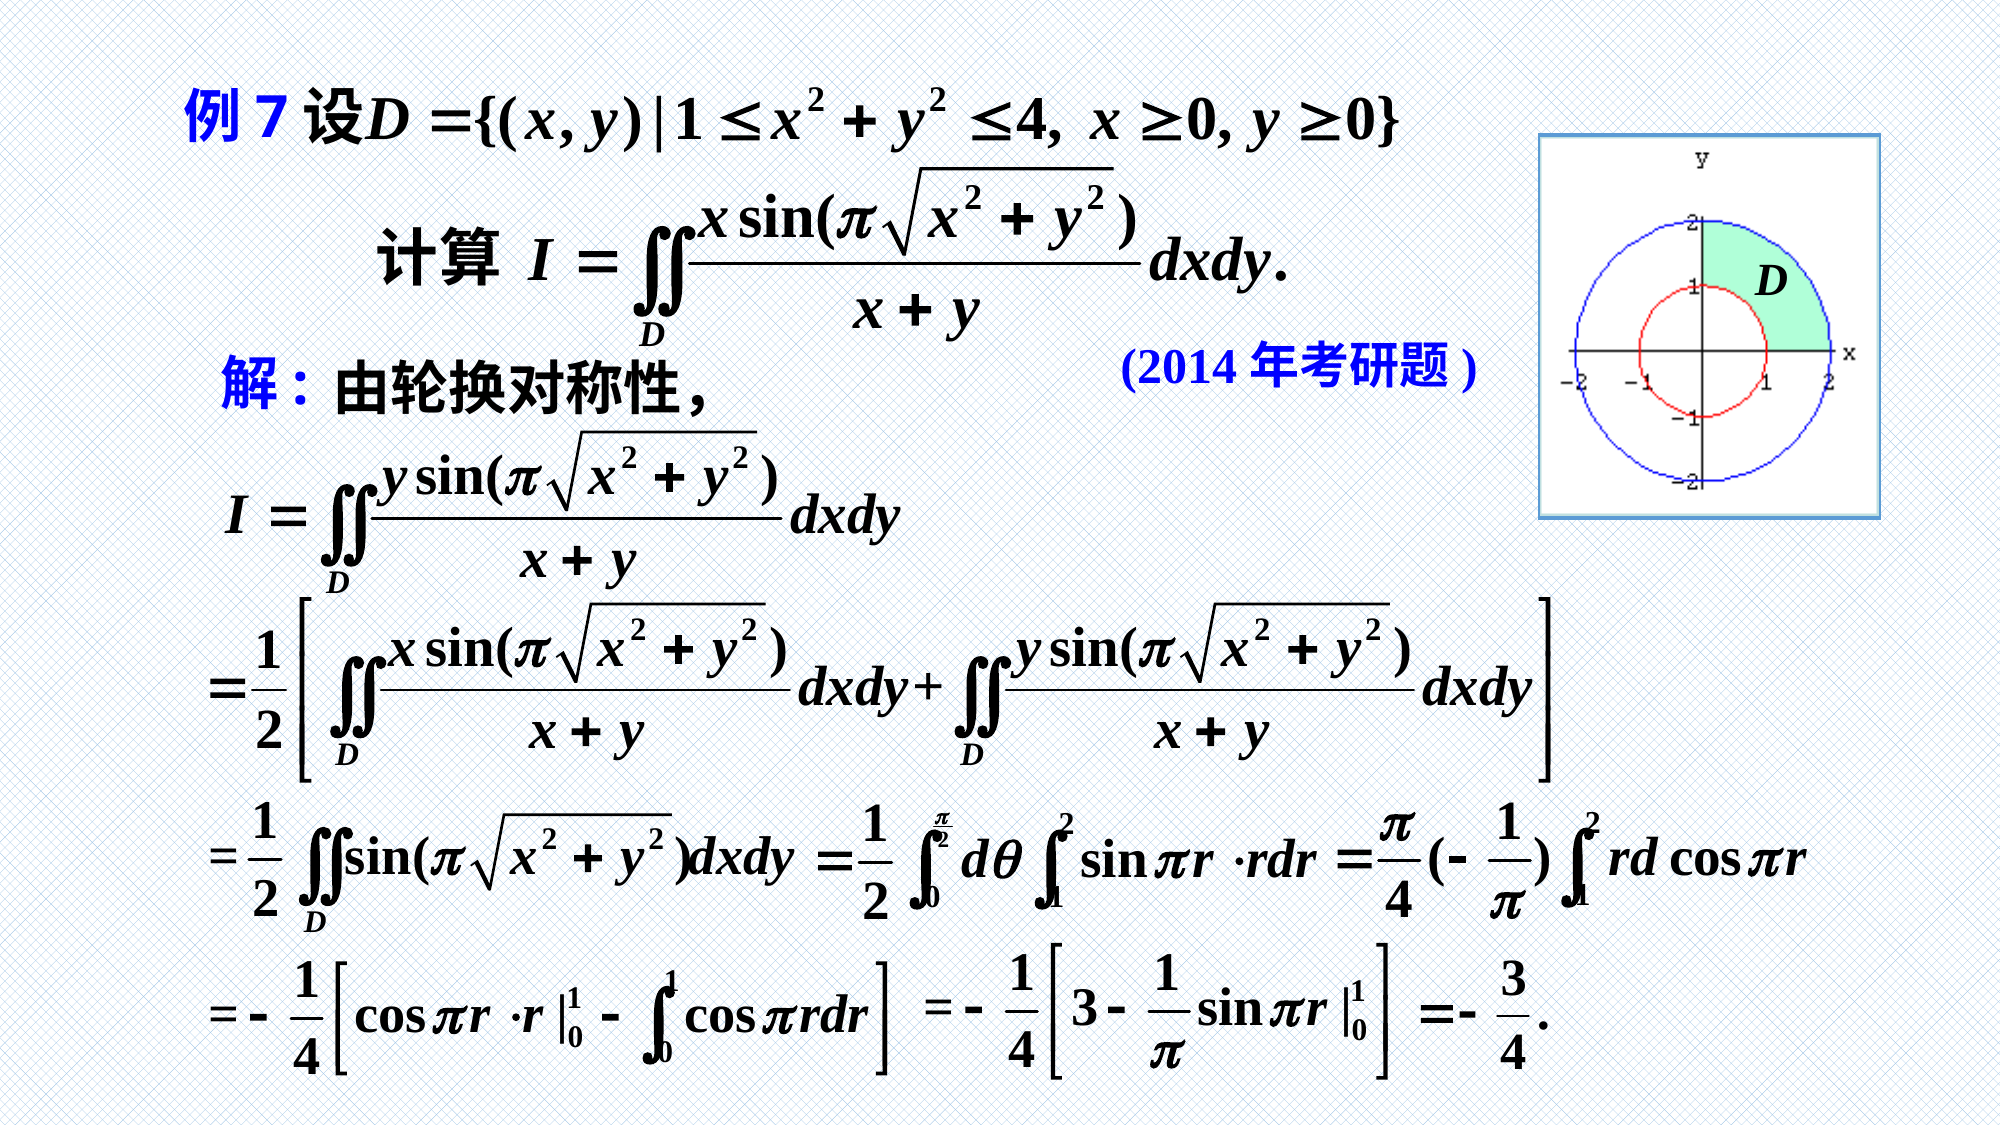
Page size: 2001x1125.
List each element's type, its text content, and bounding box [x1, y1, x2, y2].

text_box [805, 795, 1324, 933]
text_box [1324, 783, 1822, 931]
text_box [915, 930, 1409, 1090]
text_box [295, 71, 1409, 166]
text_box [194, 419, 912, 586]
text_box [200, 942, 907, 1088]
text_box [200, 783, 805, 942]
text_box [191, 586, 1574, 795]
text_box 由轮换对称性， [317, 344, 756, 419]
text_box (2014年考研题) [1105, 325, 1493, 401]
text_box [1540, 137, 1879, 516]
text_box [368, 166, 1297, 359]
text_box 例7 [168, 71, 295, 157]
text_box 解: [205, 339, 314, 419]
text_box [1745, 252, 1796, 303]
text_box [1409, 942, 1558, 1083]
